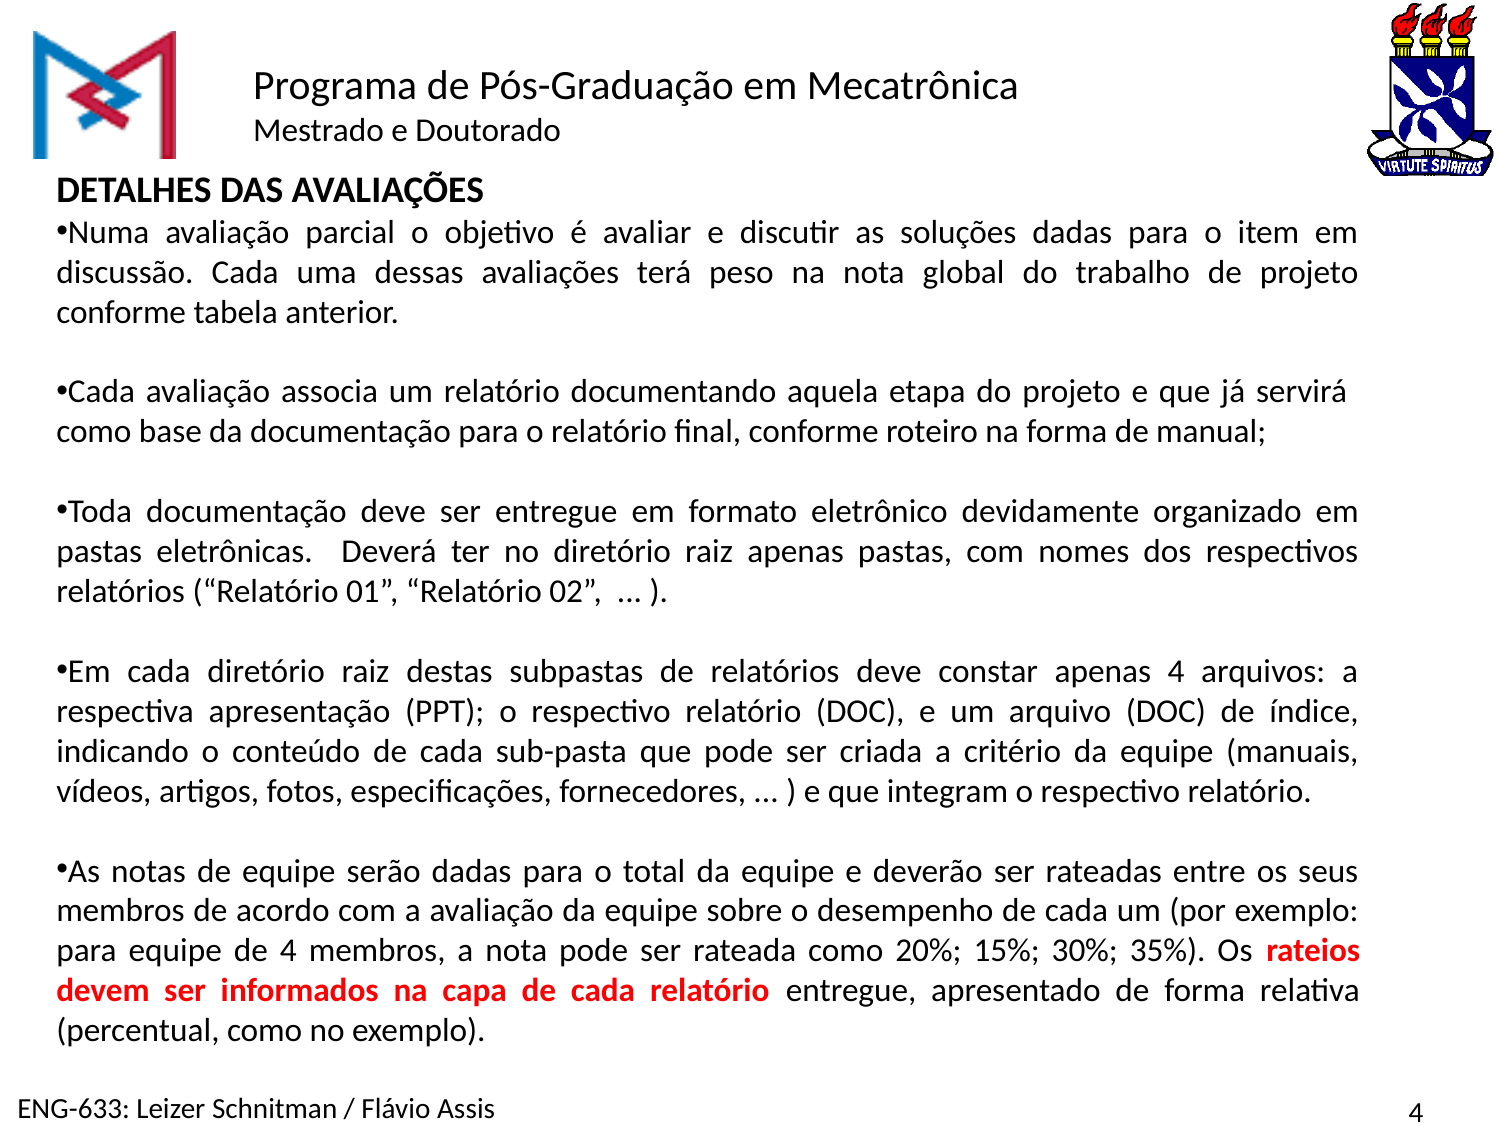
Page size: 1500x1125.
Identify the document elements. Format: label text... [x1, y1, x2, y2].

picture [1364, 0, 1500, 176]
picture [33, 31, 176, 159]
text_box DETALHES DAS AVALIAÇÕES Numa avaliação parcial o objetivo é avaliar e discutir as soluções dadas para o item em discussão. Cada uma dessas avaliações terá peso na nota global do trabalho de projeto conforme tabela anterior. Cada avaliação associa um relatório documentando aquela etapa do projeto e que já servirá como base da documentação para o relatório final, conforme roteiro na forma de manual; Toda documentação deve ser entregue em formato eletrônico devidamente organizado em pastas eletrônicas. Deverá ter no diretório raiz apenas pastas, com nomes dos respectivos relatórios (“Relatório 01”, “Relatório 02”, ... ). Em cada diretório raiz destas subpastas de relatórios deve constar apenas 4 arquivos: a respectiva apresentação (PPT); o respectivo relatório (DOC), e um arquivo (DOC) de índice, indicando o conteúdo de cada sub-pasta que pode ser criada a critério da equipe (manuais, vídeos, artigos, fotos, especificações, fornecedores, ... ) e que integram o respectivo relatório. As notas de equipe serão dadas para o total da equipe e deverão ser rateadas entre os seus membros de acordo com a avaliação da equipe sobre o desempenho de cada um (por exemplo: para equipe de 4 membros, a nota pode ser rateada como 20%; 15%; 30%; 35%). Os rateios devem ser informados na capa de cada relatório entregue, apresentado de forma relativa (percentual, como no exemplo). [41, 157, 1376, 1056]
